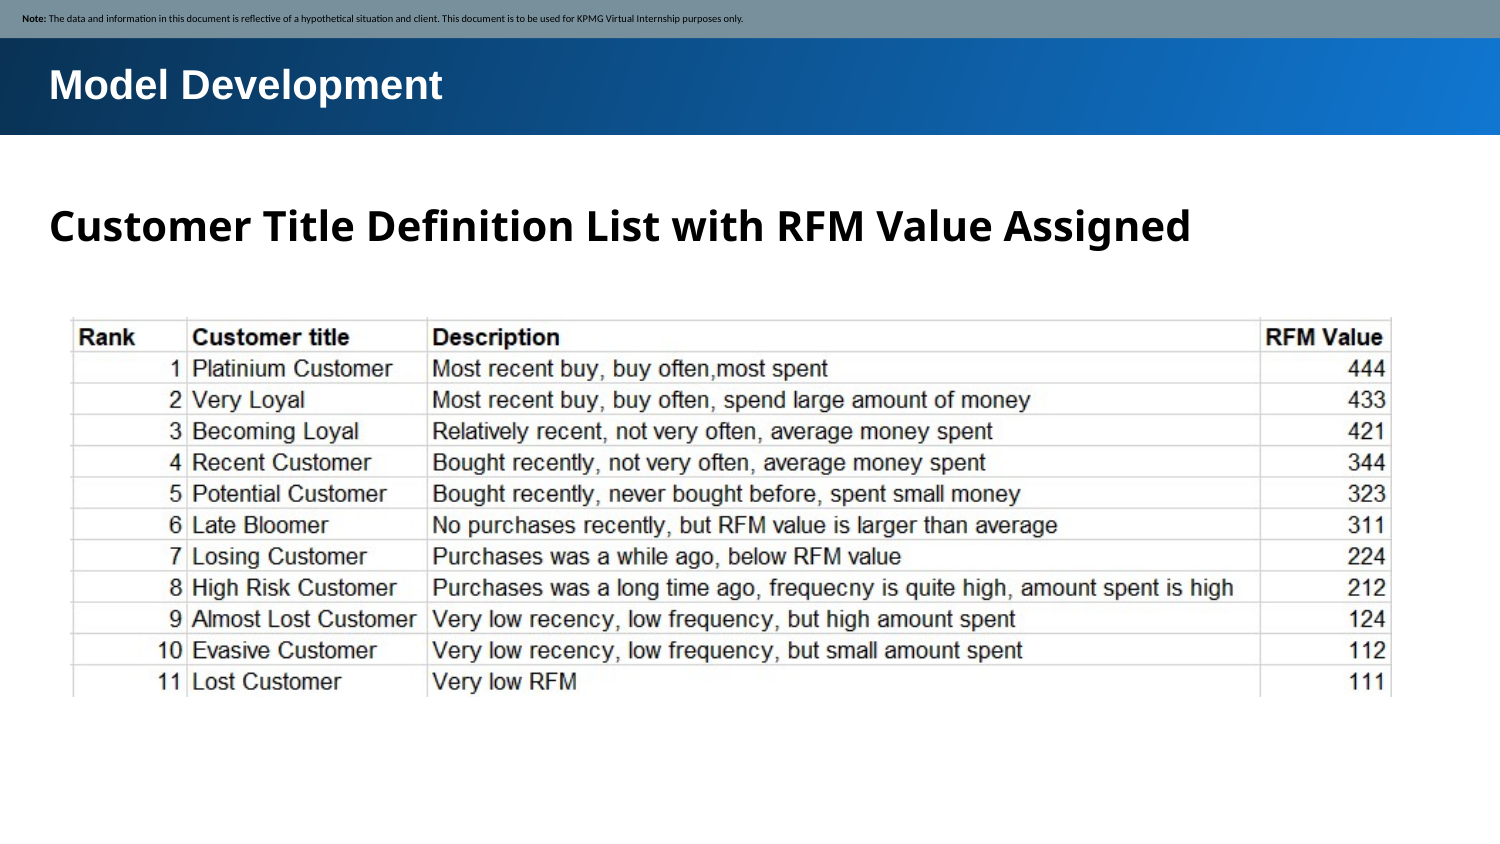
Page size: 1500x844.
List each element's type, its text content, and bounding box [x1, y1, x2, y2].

text_box [0, 39, 1500, 135]
text_box Note: The data and information in this document is reflective of a hypothetical situation and client. This document is to be used for KPMG Virtual Internship purposes only. [0, 0, 1500, 39]
picture [70, 317, 1392, 698]
text_box Model Development [33, 43, 1439, 124]
text_box Customer Title Definition List with RFM Value Assigned [33, 177, 1439, 266]
